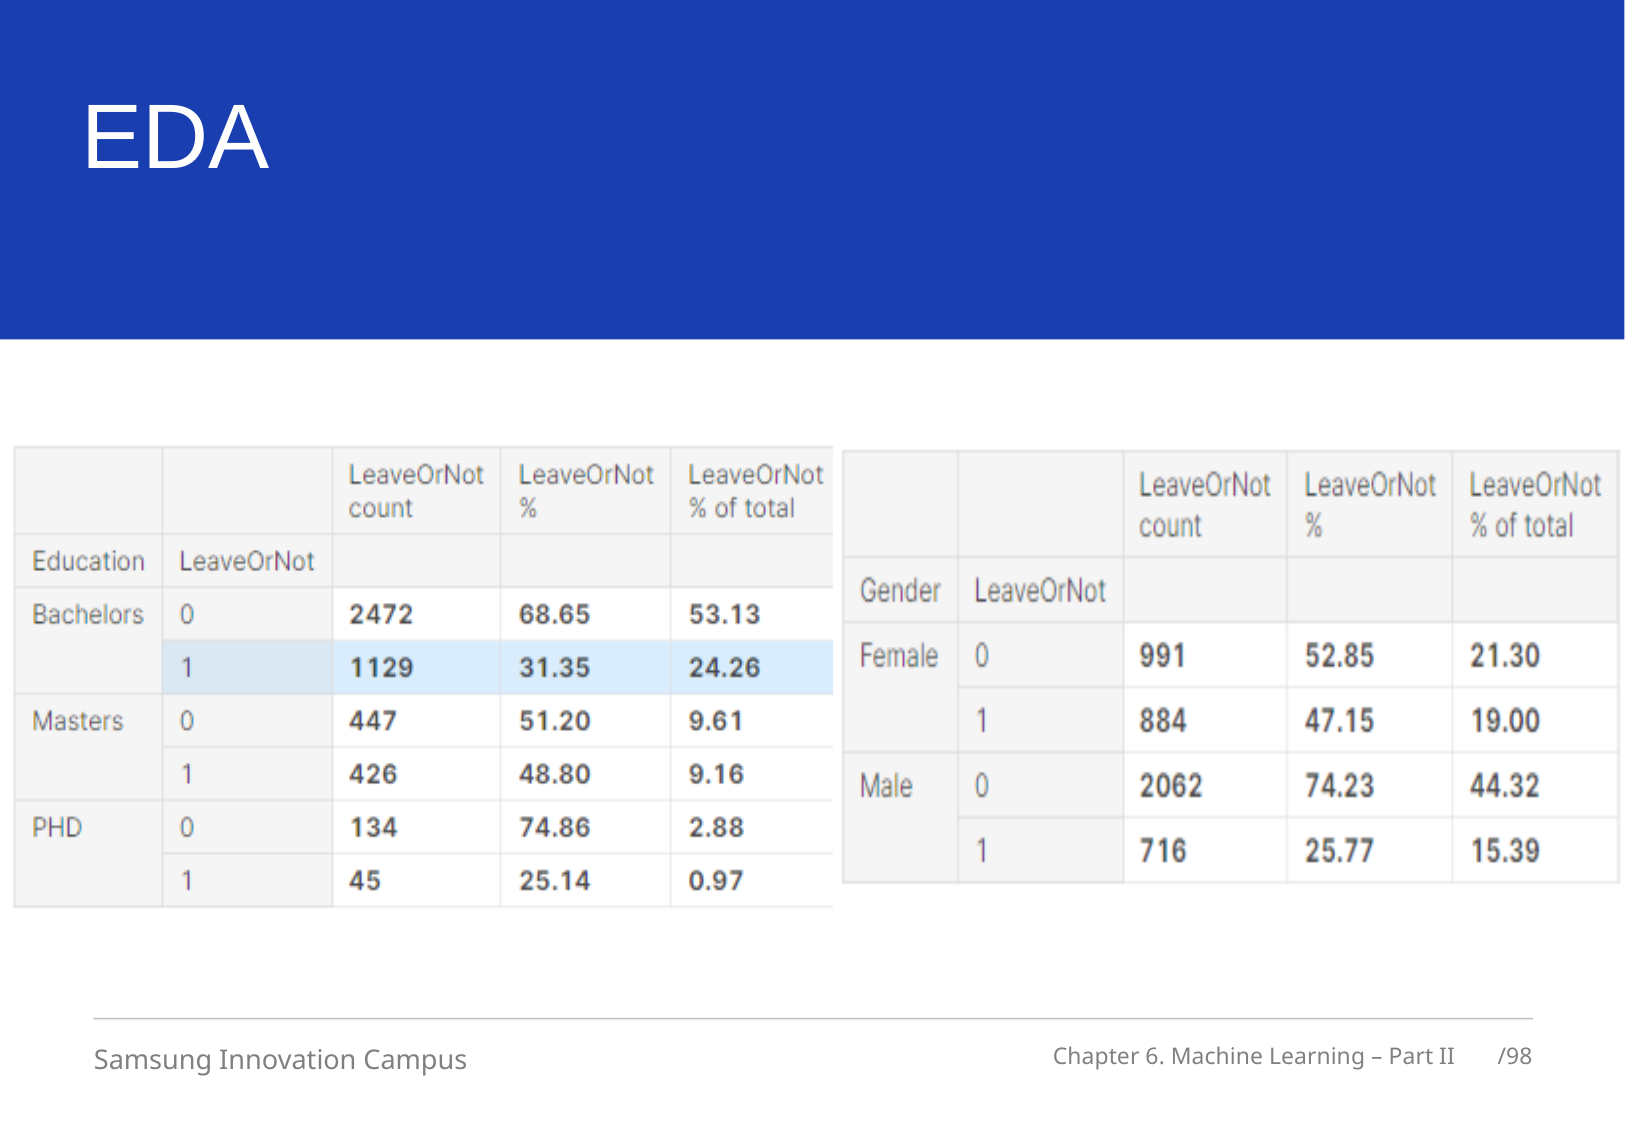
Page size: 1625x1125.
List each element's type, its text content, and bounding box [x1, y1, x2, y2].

picture [0, 429, 1625, 935]
title EDA [81, 44, 1544, 233]
